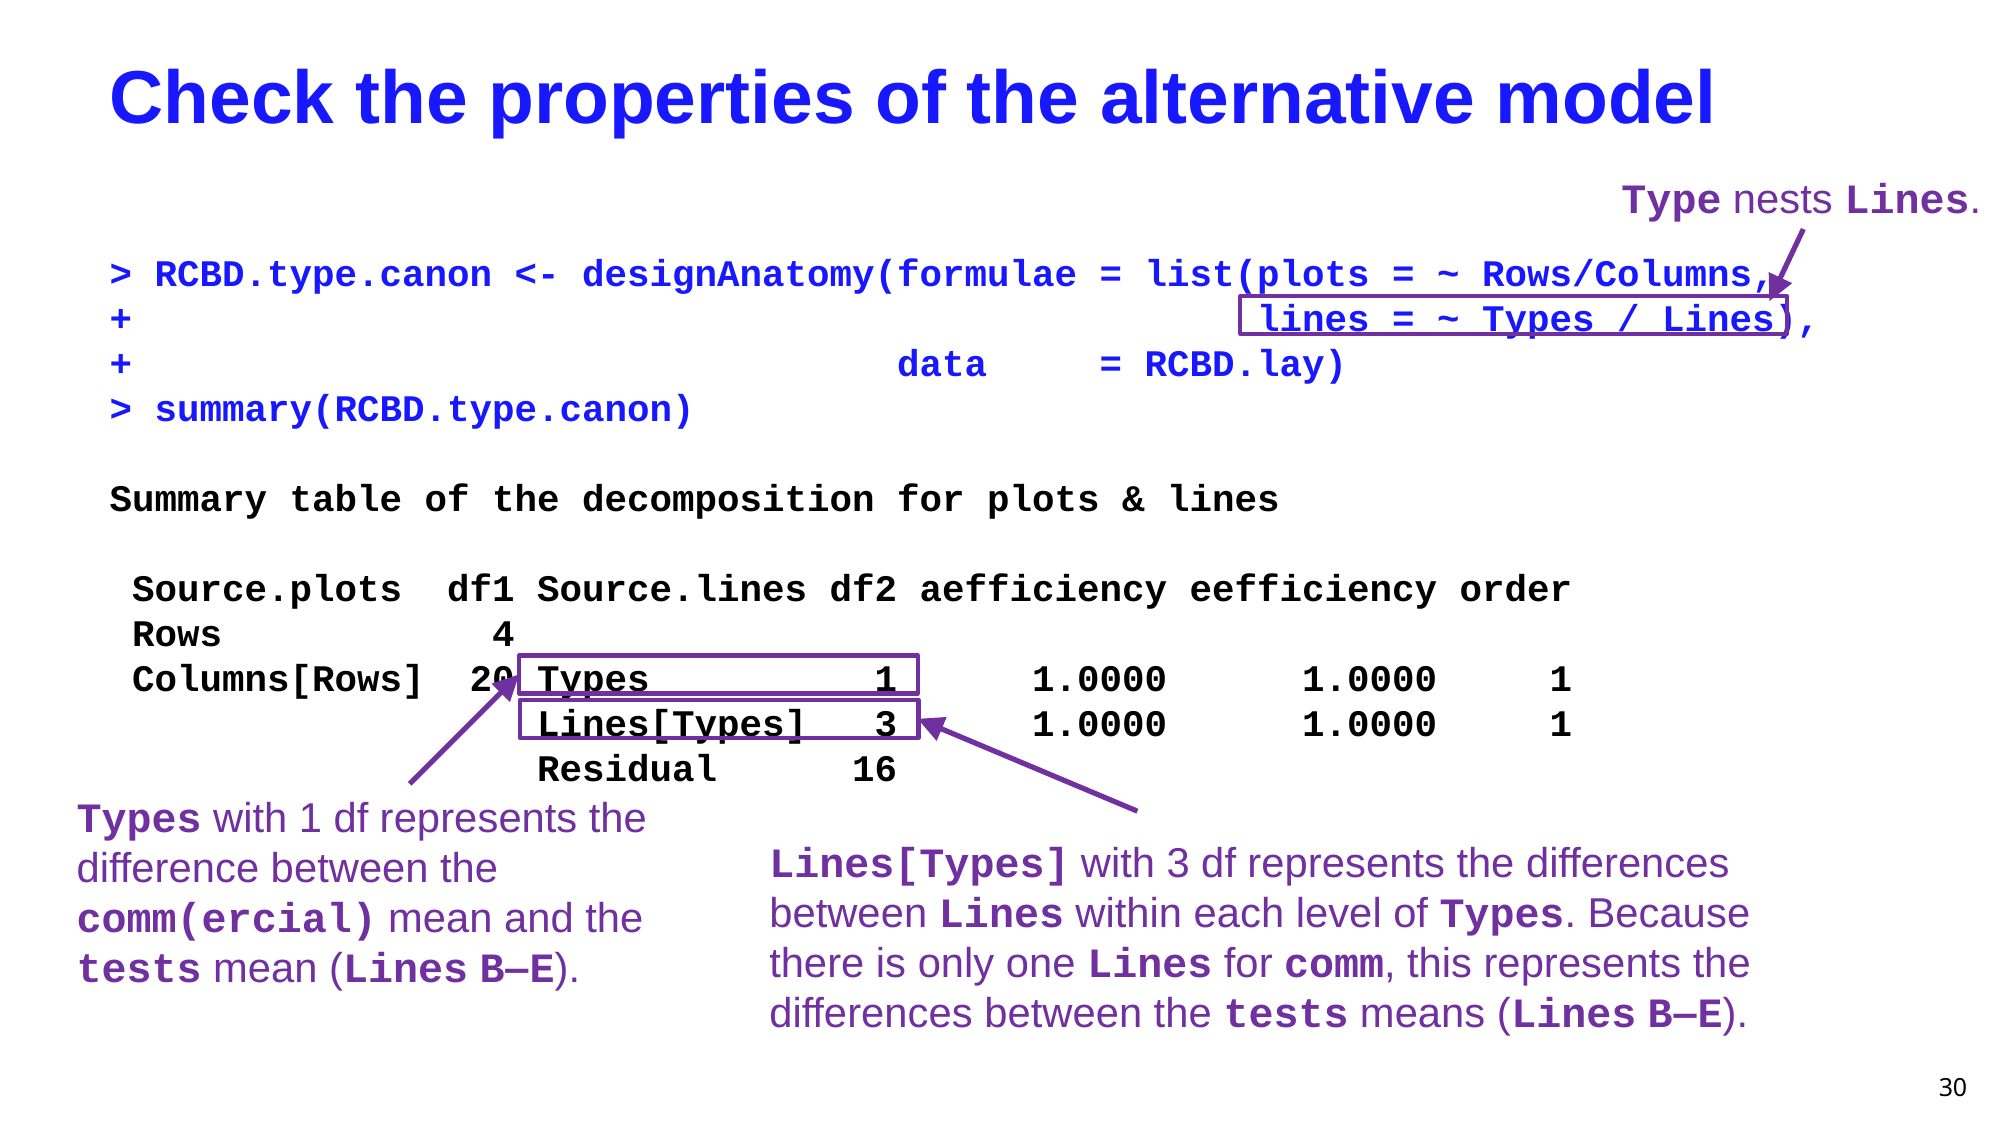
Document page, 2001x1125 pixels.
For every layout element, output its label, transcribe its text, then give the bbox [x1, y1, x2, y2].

title Check the properties of the alternative model [94, 33, 1985, 153]
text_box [1240, 164, 2000, 335]
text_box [519, 699, 1846, 1046]
list > RCBD.type.canon <- designAnatomy(formulae = list(plots = ~ Rows/Columns, + lines = ~ Types / Lines), + data = RCBD.lay) > summary(RCBD.type.canon) Summary table of the decomposition for plots & lines Source.plots df1 Source.lines df2 aefficiency eefficiency order Rows 4 Columns[Rows] 20 Types 1 1.0000 1.0000 1 Lines[Types] 3 1.0000 1.0000 1 Residual 16 [94, 240, 1985, 814]
slide_number 30 [1515, 1038, 1983, 1114]
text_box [61, 655, 918, 1002]
